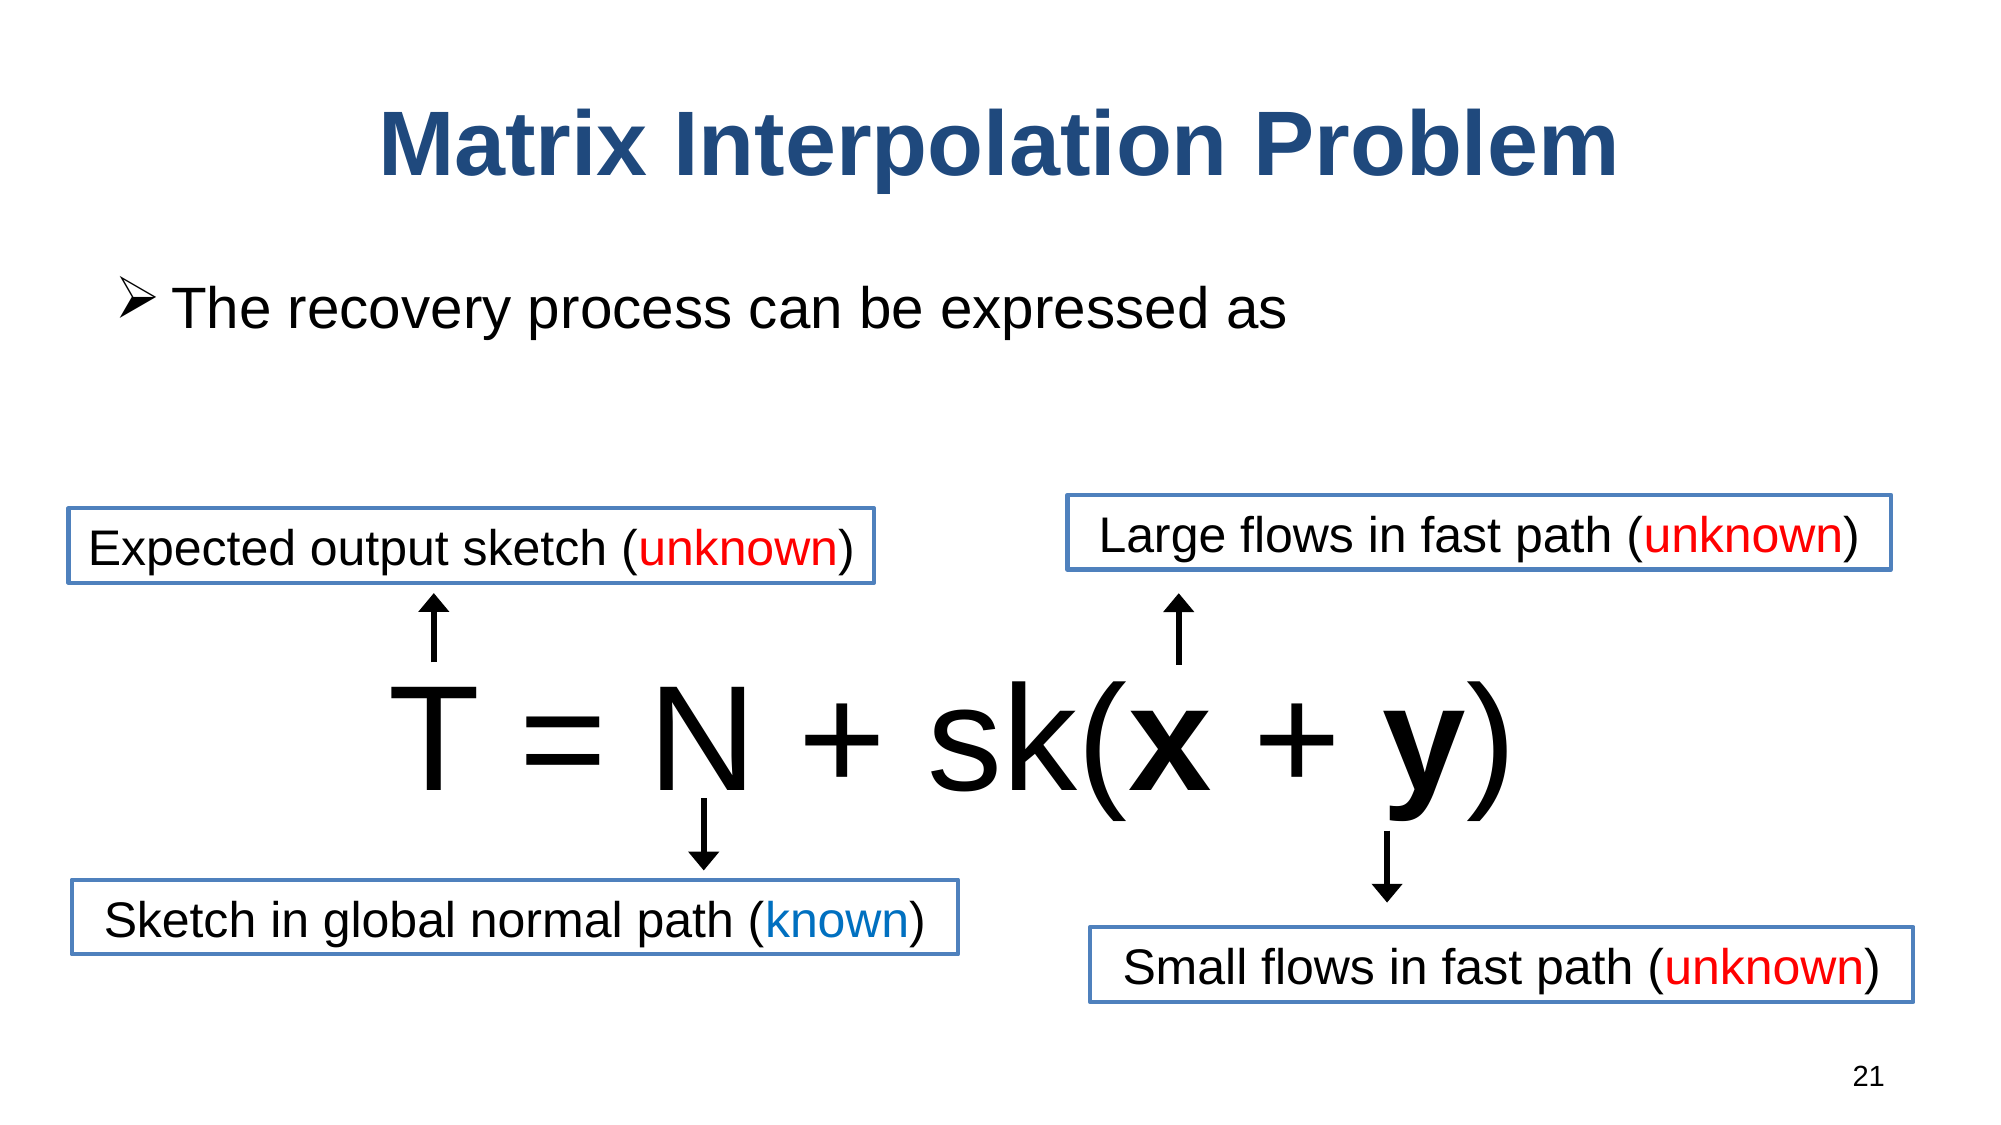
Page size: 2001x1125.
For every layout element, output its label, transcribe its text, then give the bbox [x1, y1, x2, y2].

title Matrix Interpolation Problem [99, 45, 1900, 233]
slide_number 21 [1433, 1050, 1900, 1103]
list The recovery process can be expressed as [99, 262, 1900, 428]
text_box Expected output sketch (unknown) [66, 506, 876, 585]
text_box Large flows in fast path (unknown) [1065, 493, 1893, 572]
text_box Small flows in fast path (unknown) [1088, 925, 1915, 1004]
text_box Sketch in global normal path (known) [70, 878, 960, 956]
text_box T = N + sk(x + y) [373, 632, 1621, 831]
